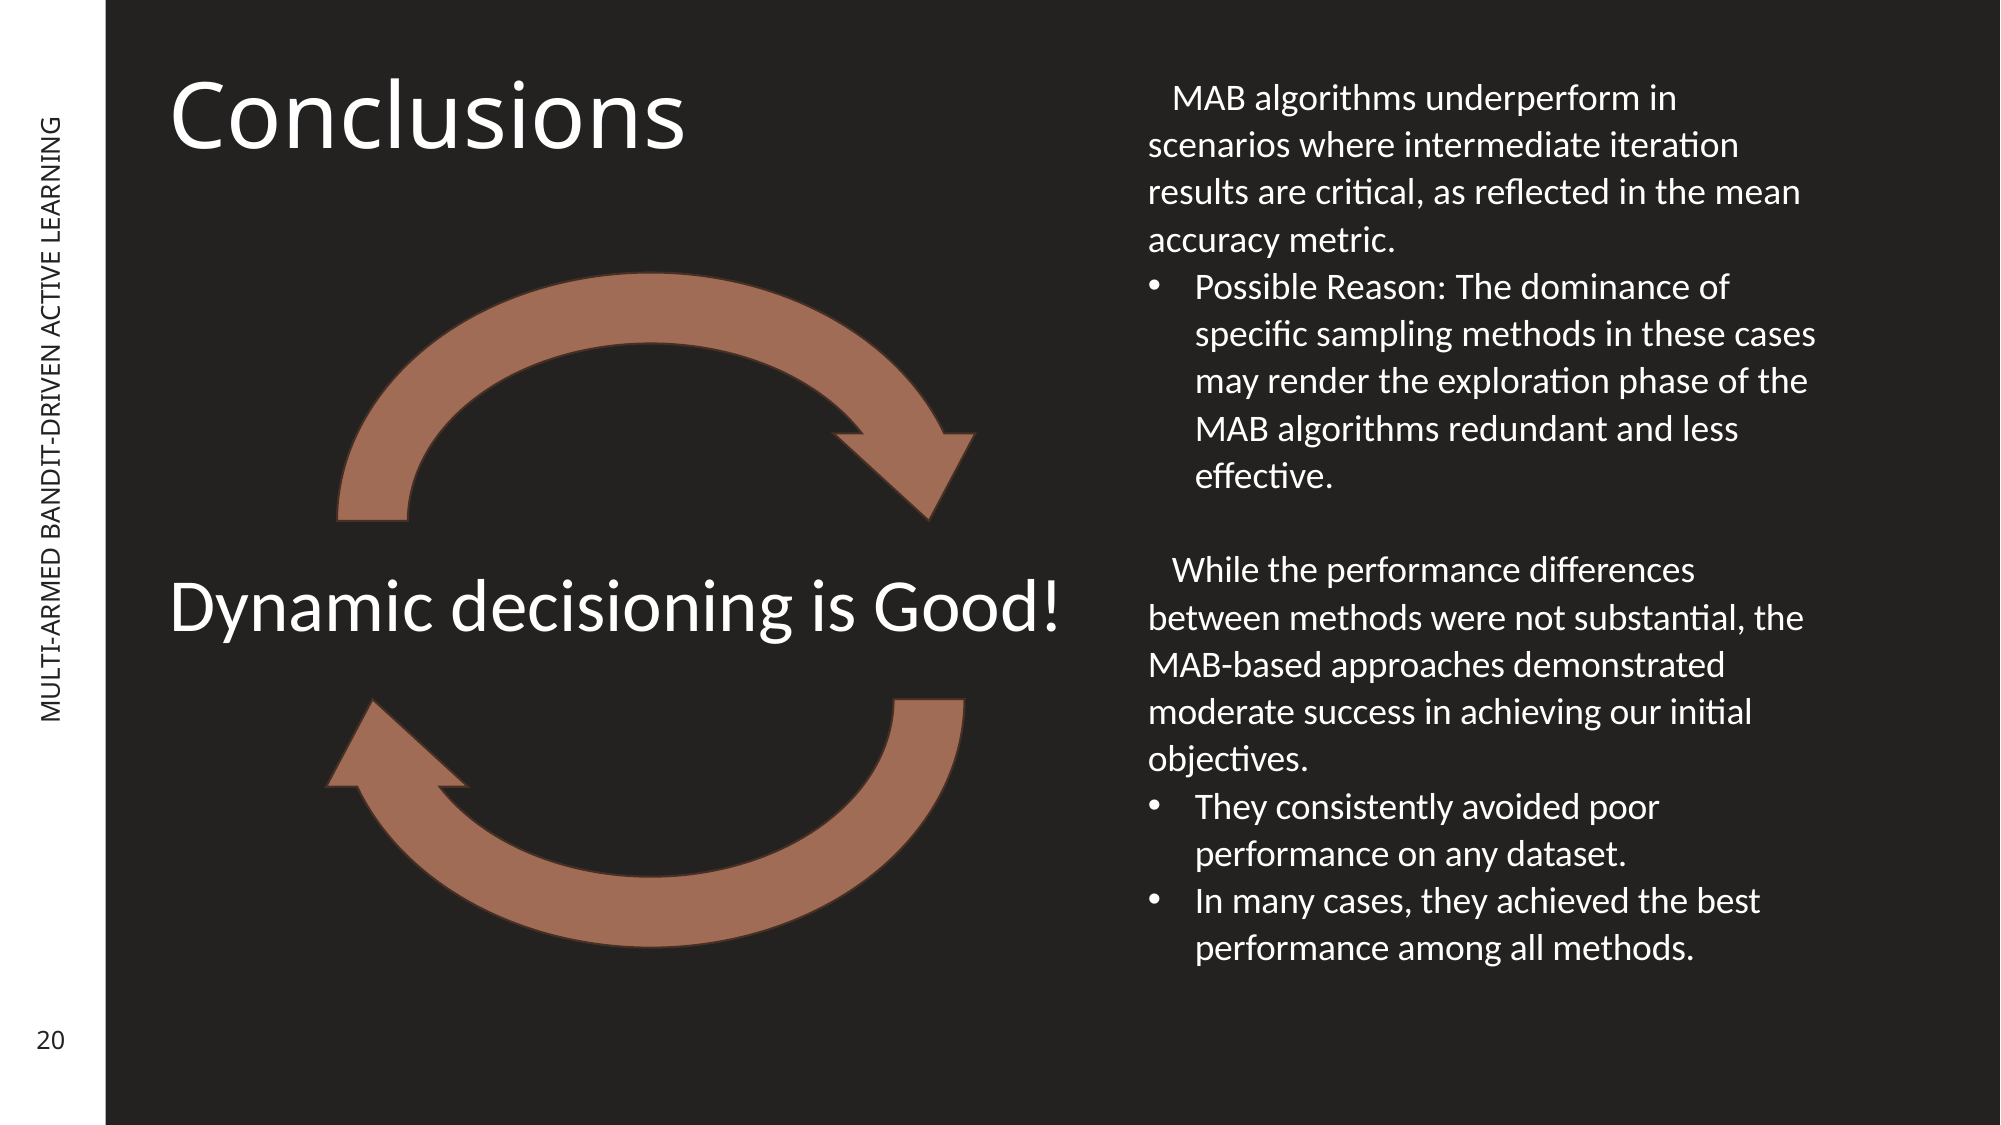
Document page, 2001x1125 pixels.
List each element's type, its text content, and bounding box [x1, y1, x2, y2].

text_box Conclusions [154, 49, 1844, 190]
text_box [335, 271, 978, 523]
text_box [324, 697, 966, 949]
text_box MAB algorithms underperform in scenarios where intermediate iteration results are critical, as reflected in the mean accuracy metric. Possible Reason: The dominance of specific sampling methods in these cases may render the exploration phase of the MAB algorithms redundant and less effective. While the performance differences between methods were not substantial, the MAB-based approaches demonstrated moderate success in achieving our initial objectives. They consistently avoided poor performance on any dataset. In many cases, they achieved the best performance among all methods. [1133, 63, 1844, 976]
text_box Dynamic decisioning is Good! [154, 548, 1133, 654]
text_box MULTI-ARMED BANDIT-DRIVEN ACTIVE LEARNING [26, 31, 76, 739]
slide_number 20 [0, 1012, 103, 1071]
